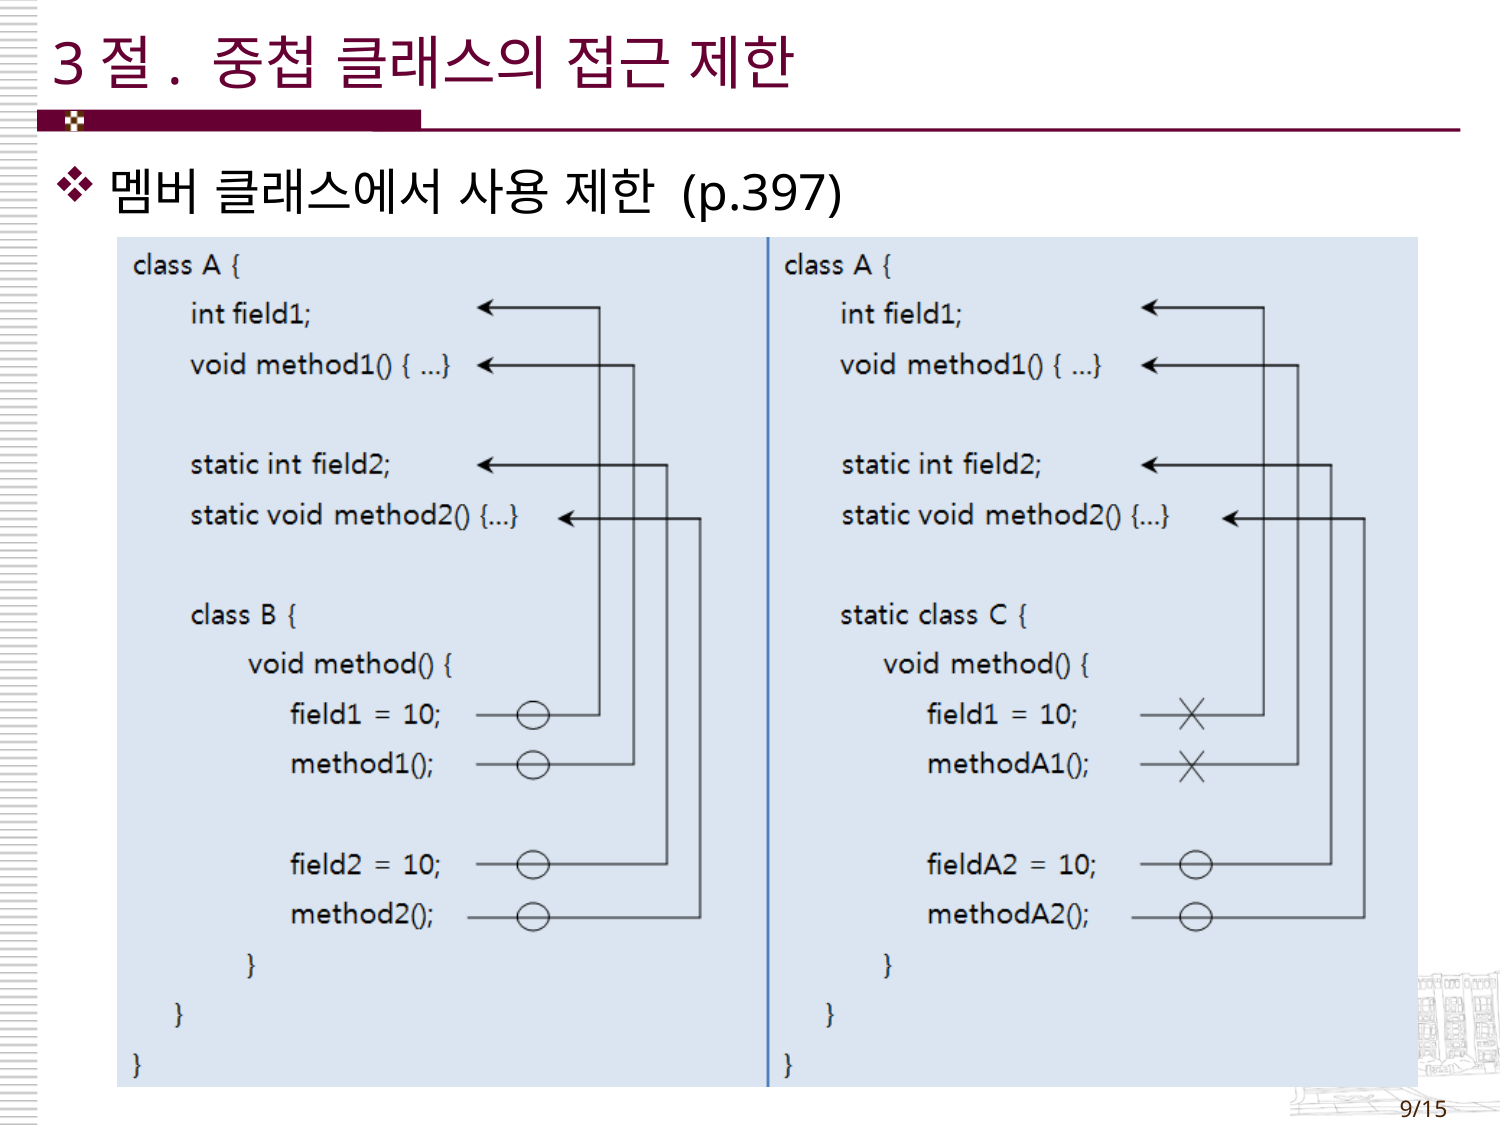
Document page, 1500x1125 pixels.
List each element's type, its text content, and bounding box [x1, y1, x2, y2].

title 3절. 중첩 클래스의 접근 제한 [37, 13, 1278, 109]
picture [1290, 874, 1500, 1125]
picture [116, 237, 1419, 1087]
list 멤버 클래스에서 사용 제한 (p.397) [37, 152, 1463, 1091]
picture [65, 111, 84, 131]
picture [0, 0, 38, 1125]
